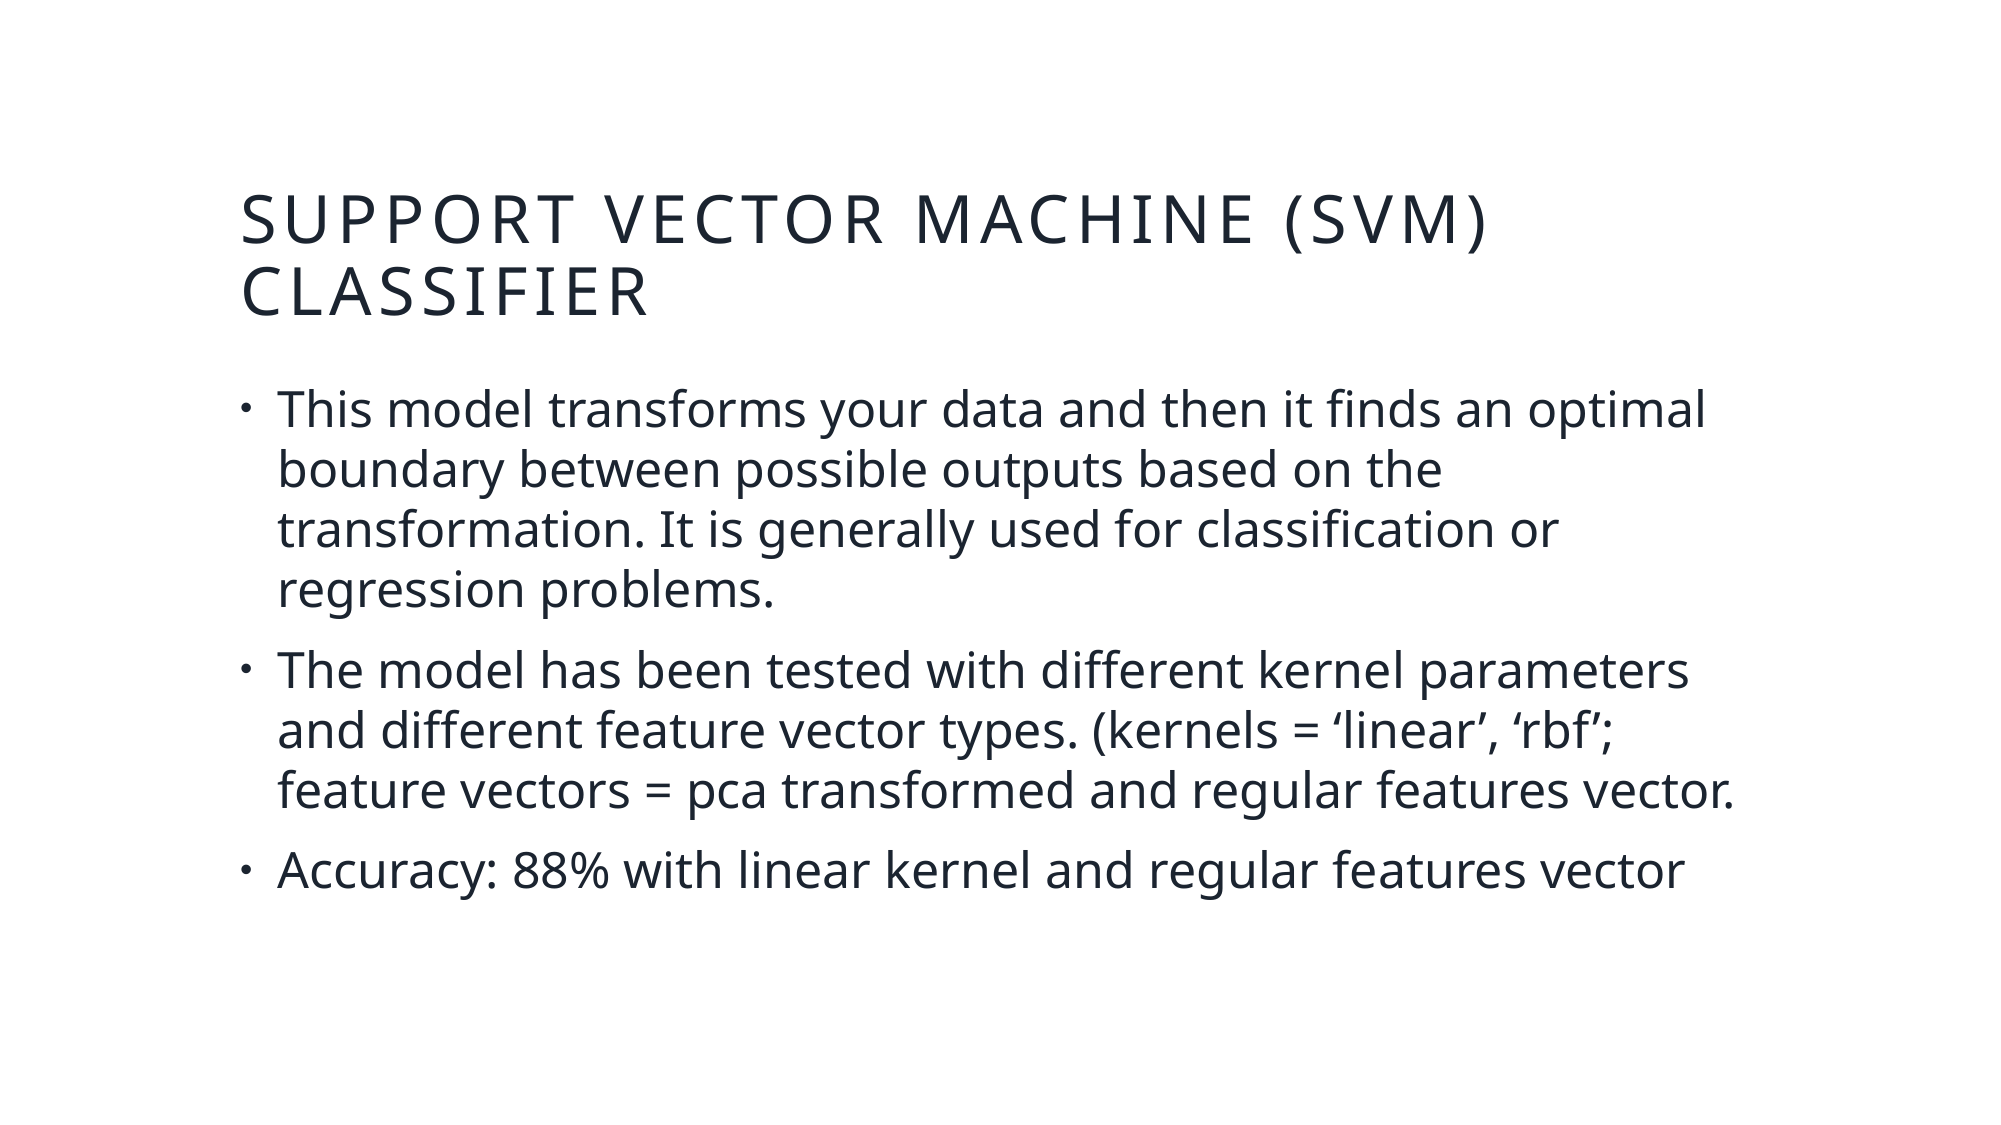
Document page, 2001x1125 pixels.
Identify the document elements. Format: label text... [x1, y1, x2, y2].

list This model transforms your data and then it finds an optimal boundary between possible outputs based on the transformation. It is generally used for classification or regression problems. The model has been tested with different kernel parameters and different feature vector types. (kernels = ‘linear’, ‘rbf’; feature vectors = pca transformed and regular features vector. Accuracy: 88% with linear kernel and regular features vector [225, 369, 1782, 1013]
title Support vector machine (SVM) classifier [225, 112, 1782, 338]
